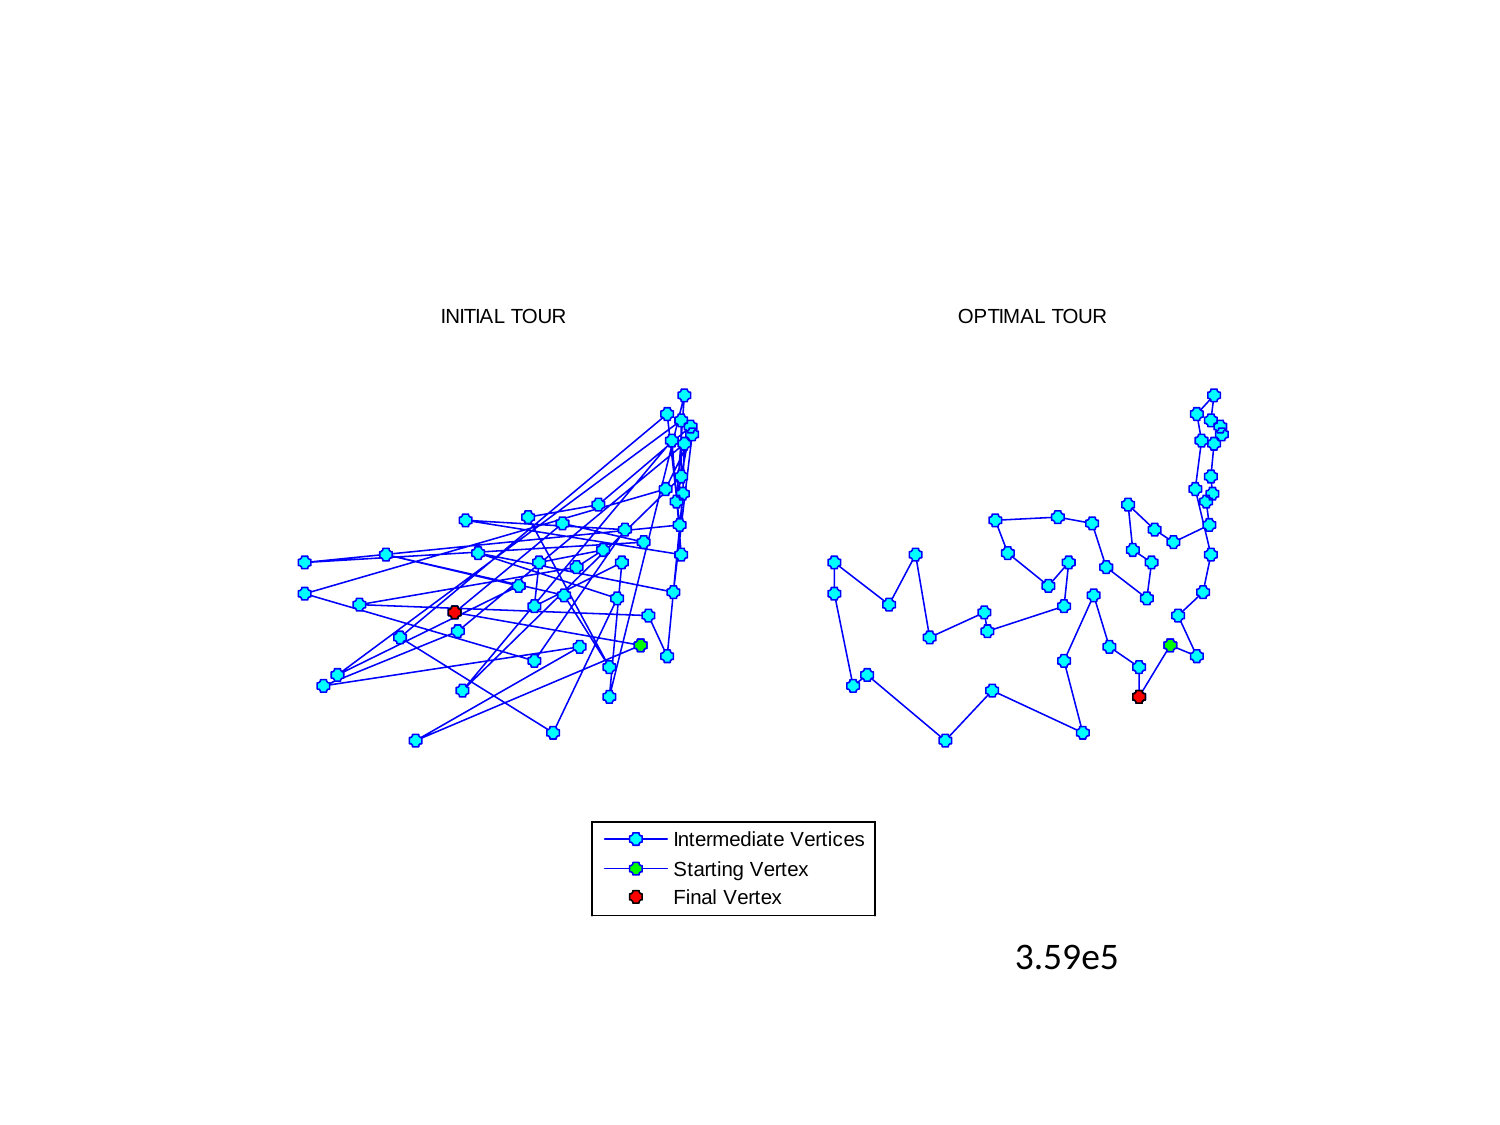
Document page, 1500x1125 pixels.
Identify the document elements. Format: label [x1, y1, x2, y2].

picture [148, 0, 1352, 1125]
